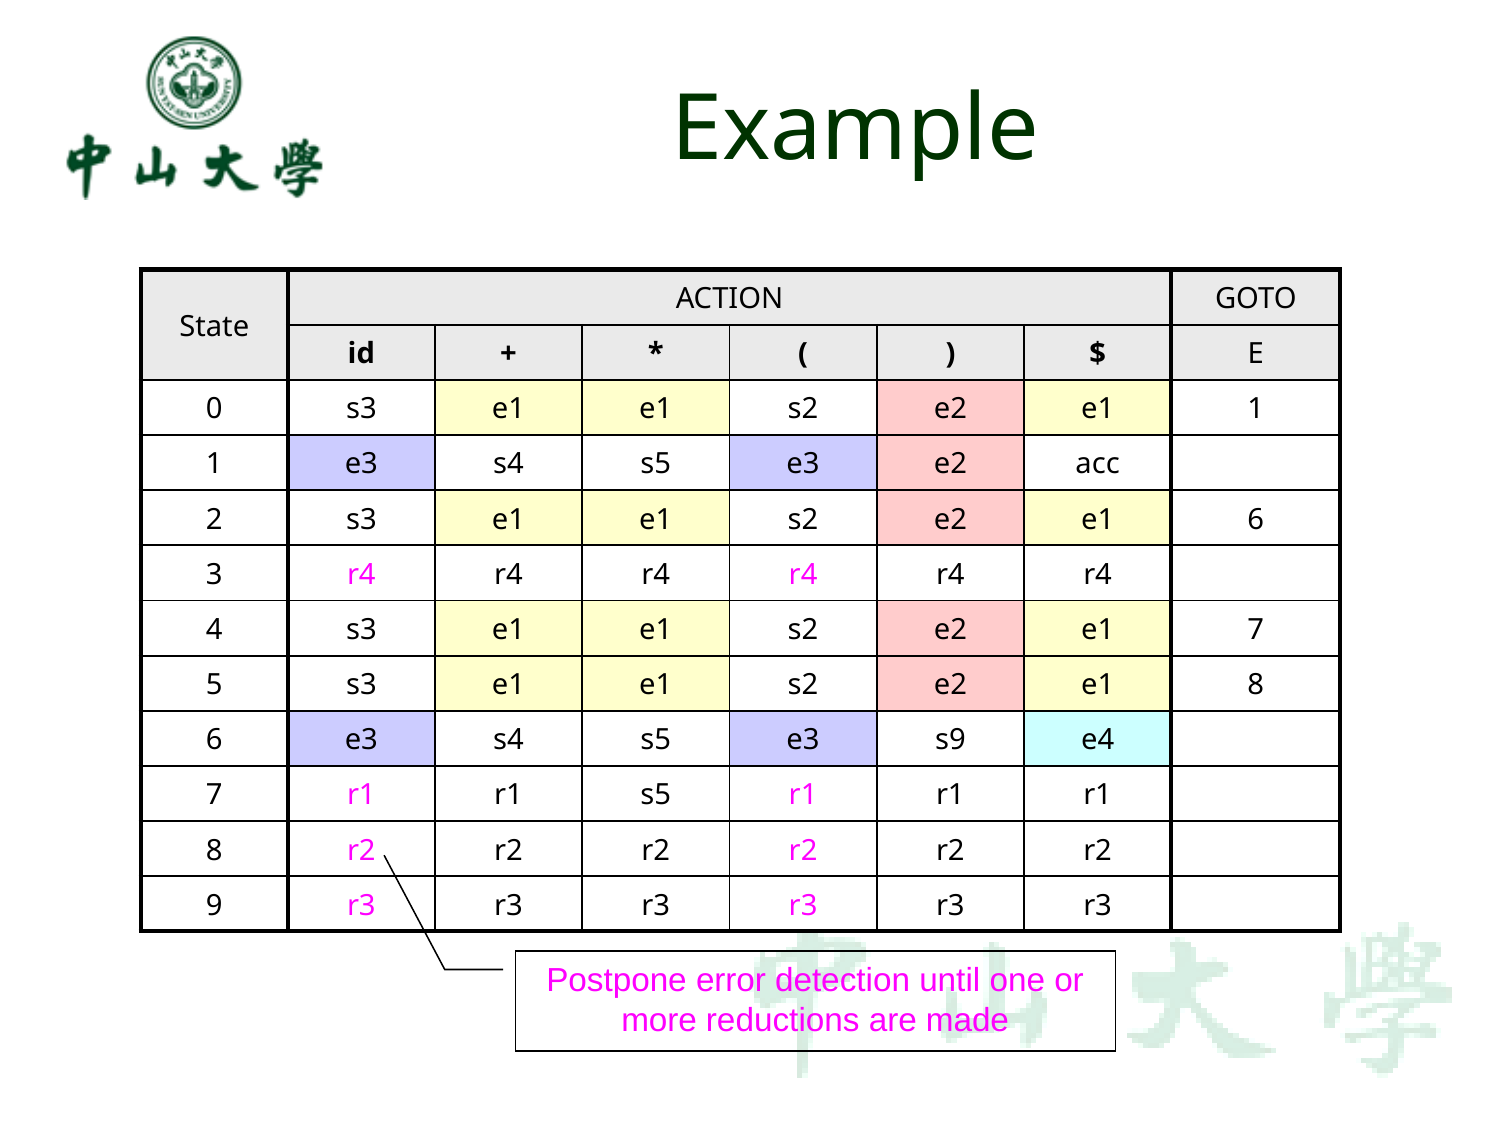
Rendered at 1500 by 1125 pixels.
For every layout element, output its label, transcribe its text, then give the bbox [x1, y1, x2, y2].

table_cell e1 [583, 381, 729, 434]
table_cell r2 [583, 822, 729, 875]
table_cell e3 [290, 712, 434, 765]
table_cell e4 [1025, 712, 1169, 765]
table_cell acc [1025, 436, 1169, 489]
table_cell r4 [878, 546, 1023, 600]
table_header GOTO [1173, 272, 1338, 324]
table_cell 6 [1173, 491, 1338, 544]
table_cell s4 [436, 712, 581, 765]
table_cell e1 [436, 491, 581, 544]
table_cell e1 [583, 491, 729, 544]
table_cell 1 [1173, 381, 1338, 434]
table_cell s2 [730, 491, 876, 544]
table_cell [1173, 822, 1338, 875]
table_cell 5 [143, 657, 286, 710]
table_cell s3 [290, 657, 434, 710]
table_cell r4 [730, 546, 876, 600]
table_cell [1173, 712, 1338, 765]
table_cell r2 [290, 822, 434, 875]
table_header State [143, 272, 286, 379]
table_cell s9 [878, 712, 1023, 765]
table_cell 0 [143, 381, 286, 434]
title Example [280, 46, 1430, 200]
table_cell E [1173, 326, 1338, 379]
table_cell s5 [583, 767, 729, 820]
table_cell r3 [290, 877, 434, 929]
table_cell r3 [583, 877, 729, 929]
table_cell r4 [436, 546, 581, 600]
table_cell [1173, 436, 1338, 489]
table_cell [1173, 767, 1338, 820]
table_cell e2 [878, 436, 1023, 489]
table_cell e1 [583, 601, 729, 655]
table_cell e1 [1025, 381, 1169, 434]
table_cell 7 [143, 767, 286, 820]
table_header ACTION [290, 272, 1169, 324]
table_cell r1 [436, 767, 581, 820]
table_cell 8 [1173, 657, 1338, 710]
table_cell s2 [730, 601, 876, 655]
table_cell [1173, 877, 1338, 929]
picture [46, 35, 340, 200]
table_cell s3 [290, 381, 434, 434]
table_cell r1 [730, 767, 876, 820]
table_cell r1 [878, 767, 1023, 820]
table_cell * [583, 326, 729, 379]
table_cell $ [1025, 326, 1169, 379]
table_cell 4 [143, 601, 286, 655]
table_cell e1 [1025, 657, 1169, 710]
table_cell s3 [290, 491, 434, 544]
table_cell r4 [290, 546, 434, 600]
table_cell r2 [878, 822, 1023, 875]
text_box Postpone error detection until one or more reductions are made [515, 950, 1116, 1051]
table_cell r4 [583, 546, 729, 600]
table_cell e1 [583, 657, 729, 710]
table_cell e1 [436, 657, 581, 710]
table_cell r3 [436, 877, 581, 929]
table_cell e3 [730, 436, 876, 489]
table_cell r1 [290, 767, 434, 820]
table_cell e2 [878, 381, 1023, 434]
table_cell r2 [436, 822, 581, 875]
table_cell e1 [1025, 601, 1169, 655]
table_cell s2 [730, 657, 876, 710]
table_cell e1 [436, 381, 581, 434]
table_cell [1173, 546, 1338, 600]
table_cell r1 [1025, 767, 1169, 820]
table_cell e3 [730, 712, 876, 765]
table_cell r2 [1025, 822, 1169, 875]
table_cell s4 [436, 436, 581, 489]
table_cell s2 [730, 381, 876, 434]
table_cell ( [730, 326, 876, 379]
table_cell 7 [1173, 601, 1338, 655]
table_cell 9 [143, 877, 286, 929]
table_cell r2 [730, 822, 876, 875]
table_cell s5 [583, 712, 729, 765]
table_cell r3 [878, 877, 1023, 929]
table_cell e2 [878, 657, 1023, 710]
table_cell e2 [878, 491, 1023, 544]
table_cell e1 [1025, 491, 1169, 544]
table_cell r3 [1025, 877, 1169, 929]
table_cell id [290, 326, 434, 379]
table_cell r4 [1025, 546, 1169, 600]
table_cell s5 [583, 436, 729, 489]
table_cell r3 [730, 877, 876, 929]
table_cell 2 [143, 491, 286, 544]
table_cell e3 [290, 436, 434, 489]
table_cell + [436, 326, 581, 379]
table_cell 1 [143, 436, 286, 489]
table_cell 8 [143, 822, 286, 875]
table_cell e2 [878, 601, 1023, 655]
table_cell e1 [436, 601, 581, 655]
table_cell ) [878, 326, 1023, 379]
table_cell 3 [143, 546, 286, 600]
table_cell s3 [290, 601, 434, 655]
table_cell 6 [143, 712, 286, 765]
